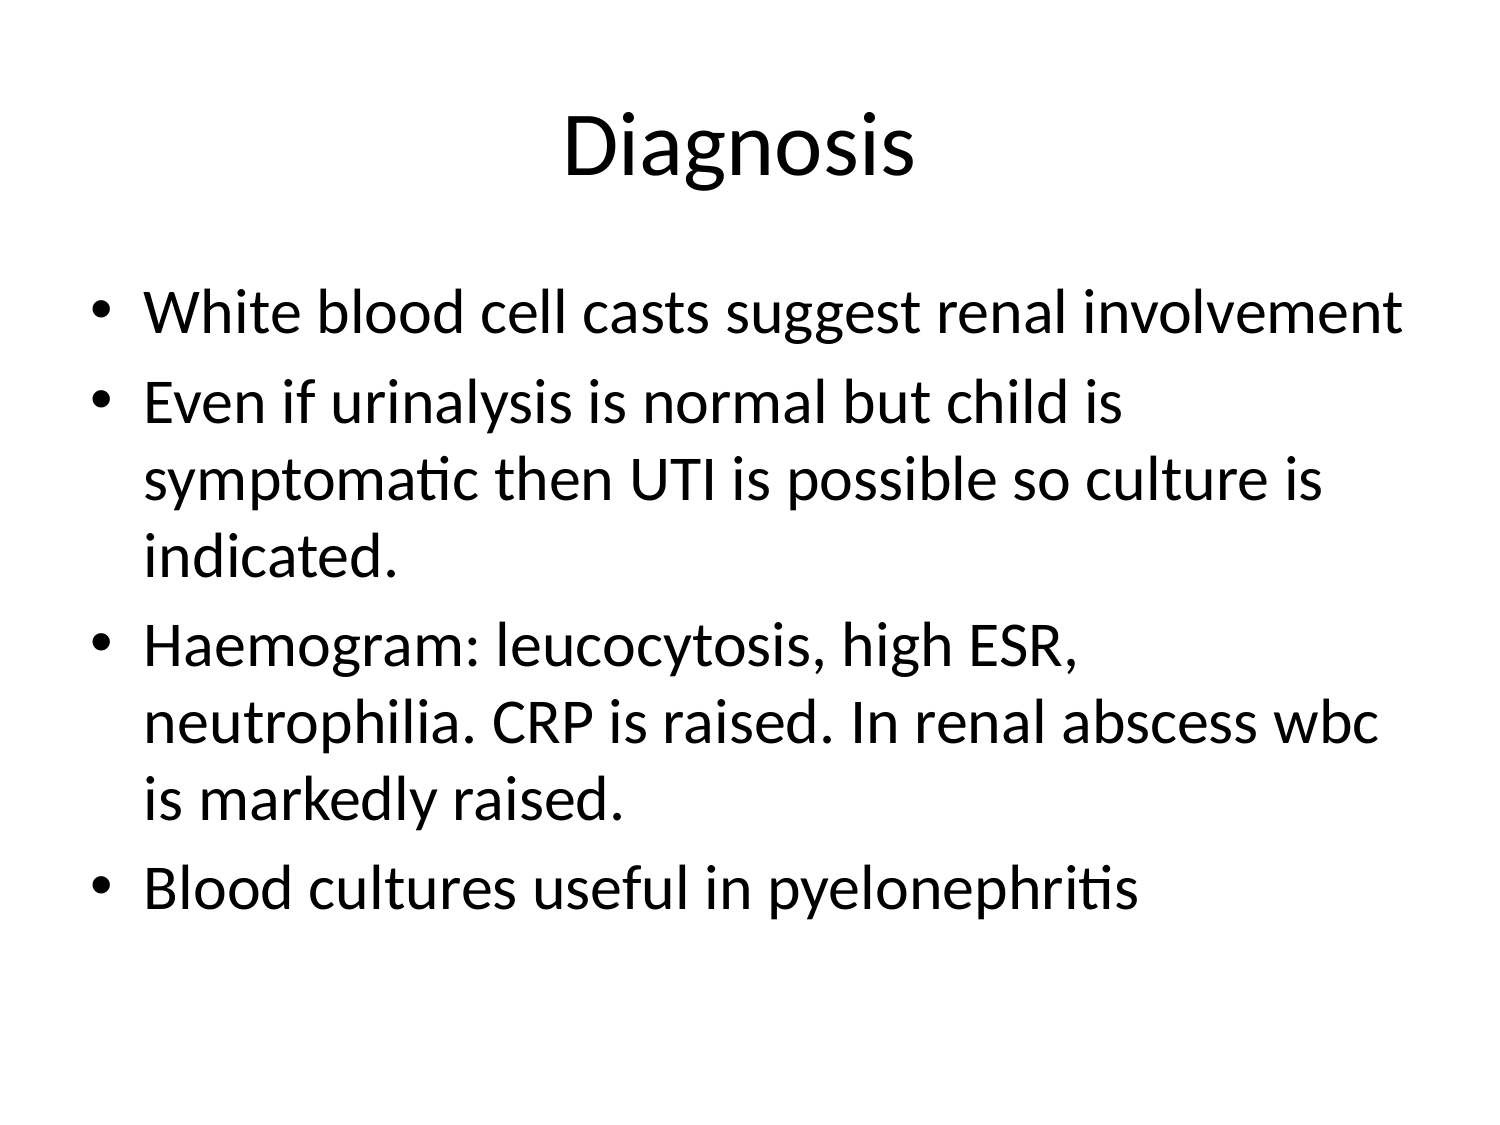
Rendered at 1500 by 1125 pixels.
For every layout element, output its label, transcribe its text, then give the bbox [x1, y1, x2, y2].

list White blood cell casts suggest renal involvement Even if urinalysis is normal but child is symptomatic then UTI is possible so culture is indicated. Haemogram: leucocytosis, high ESR, neutrophilia. CRP is raised. In renal abscess wbc is markedly raised. Blood cultures useful in pyelonephritis [75, 262, 1425, 1005]
title Diagnosis [75, 45, 1425, 233]
